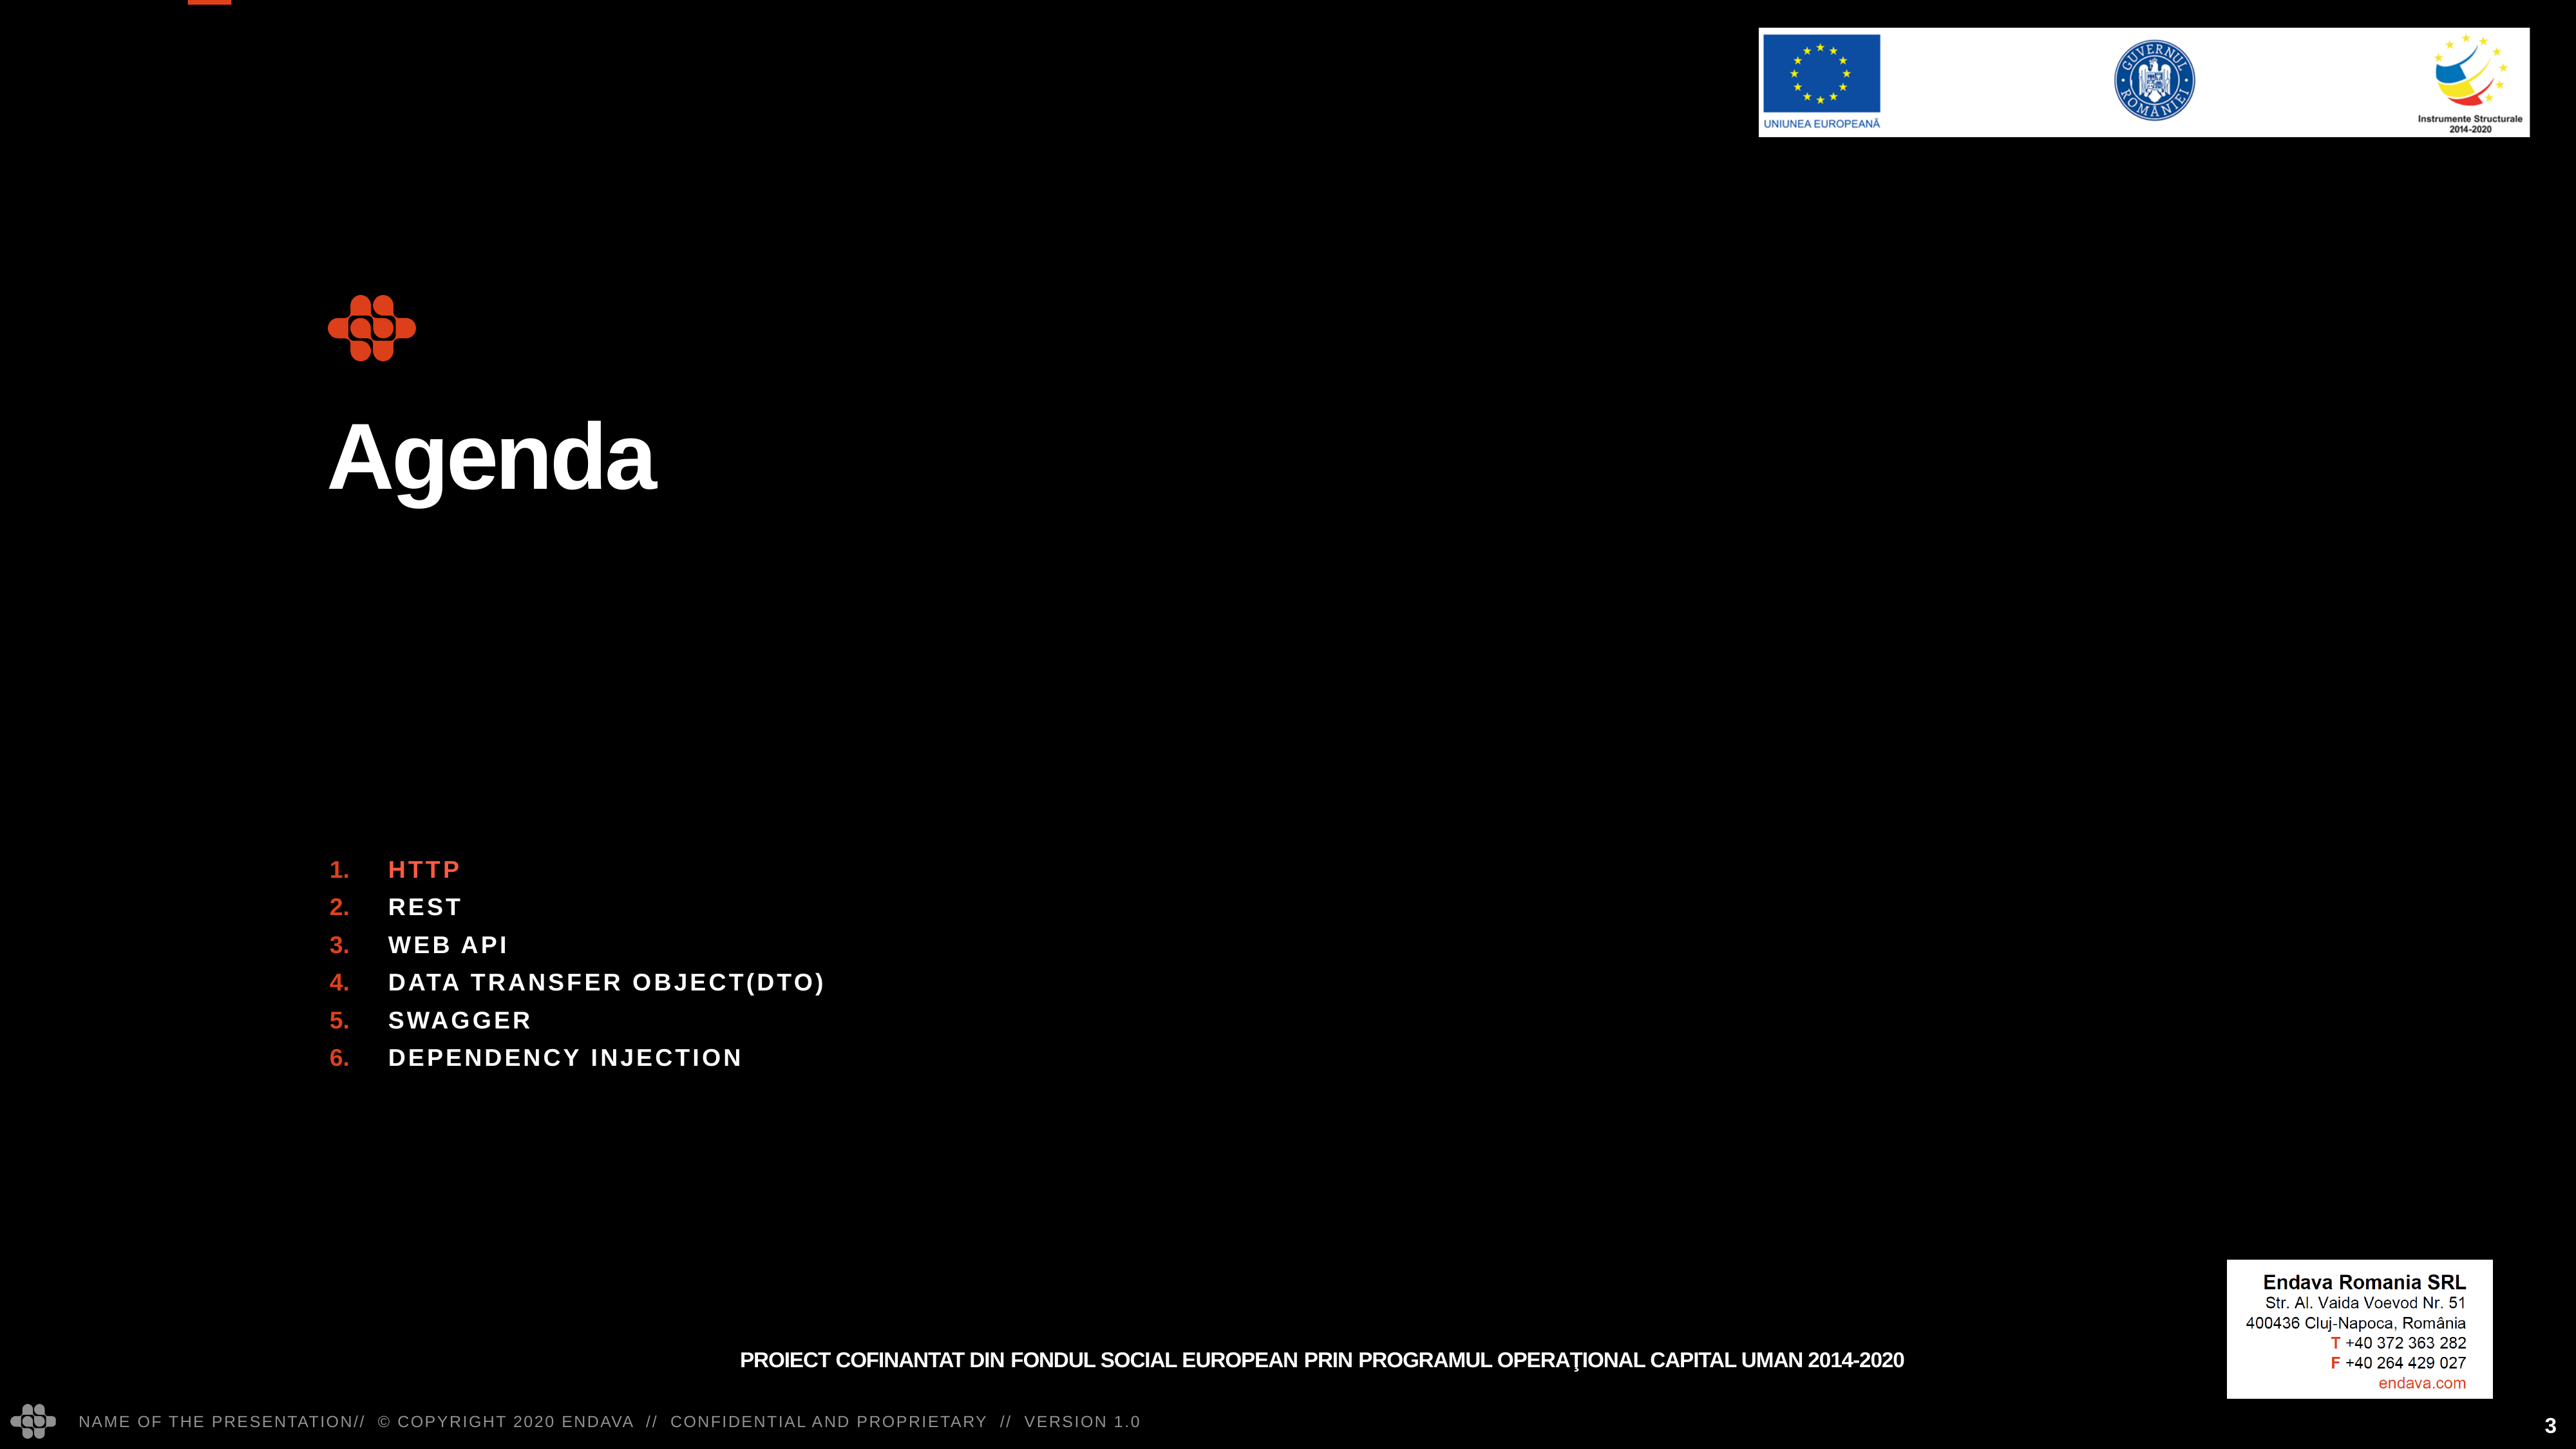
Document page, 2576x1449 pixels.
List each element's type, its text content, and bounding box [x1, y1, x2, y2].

picture [1759, 28, 2530, 137]
picture [2227, 1260, 2493, 1399]
text_box Http rest Web api Data transfer object(Dto) swagger Dependency injection [324, 840, 1432, 1114]
picture [327, 295, 416, 361]
text_box Agenda [321, 412, 790, 513]
slide_number 3 [2535, 1403, 2565, 1445]
